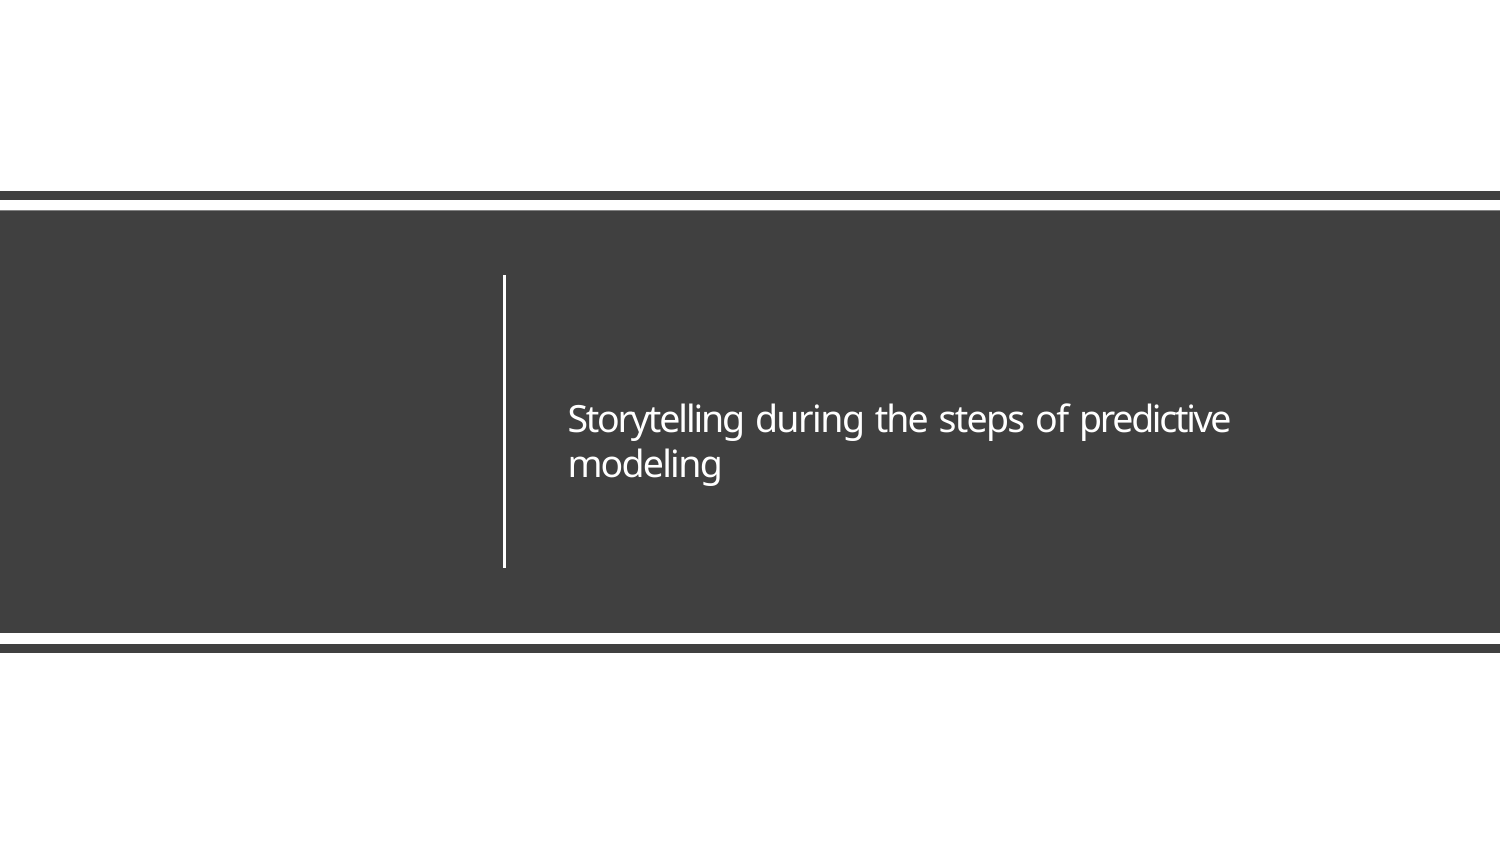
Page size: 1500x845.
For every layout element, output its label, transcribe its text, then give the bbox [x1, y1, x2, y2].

text_box Storytelling during the steps of predictive modeling [565, 392, 1325, 485]
text_box [0, 210, 1500, 633]
